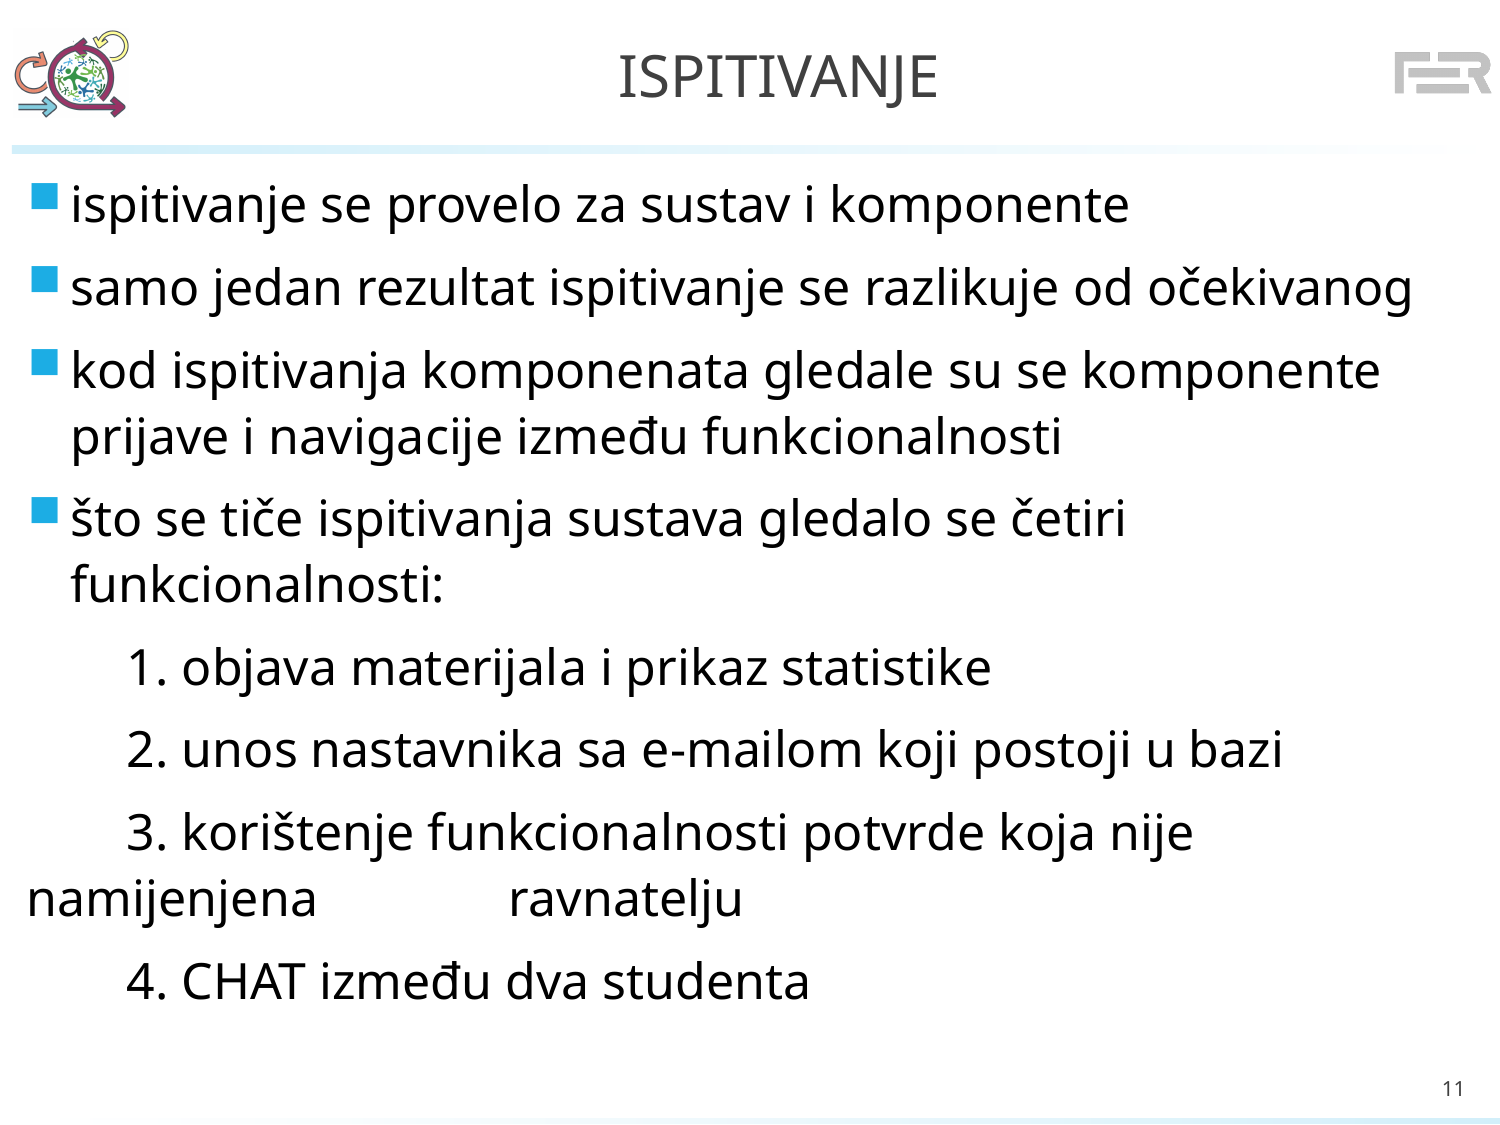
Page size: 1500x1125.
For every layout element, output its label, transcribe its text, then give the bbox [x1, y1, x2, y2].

picture [13, 28, 129, 118]
title Ispitivanje [129, 5, 1430, 142]
list ispitivanje se provelo za sustav i komponente samo jedan rezultat ispitivanje se razlikuje od očekivanog kod ispitivanja komponenata gledale su se komponente prijave i navigacije između funkcionalnosti što se tiče ispitivanja sustava gledalo se četiri funkcionalnosti: 1. objava materijala i prikaz statistike 2. unos nastavnika sa e-mailom koji postoji u bazi 3. korištenje funkcionalnosti potvrde koja nije namijenjena ravnatelju 4. CHAT između dva studenta [11, 159, 1489, 1046]
slide_number 11 [1402, 1066, 1481, 1114]
